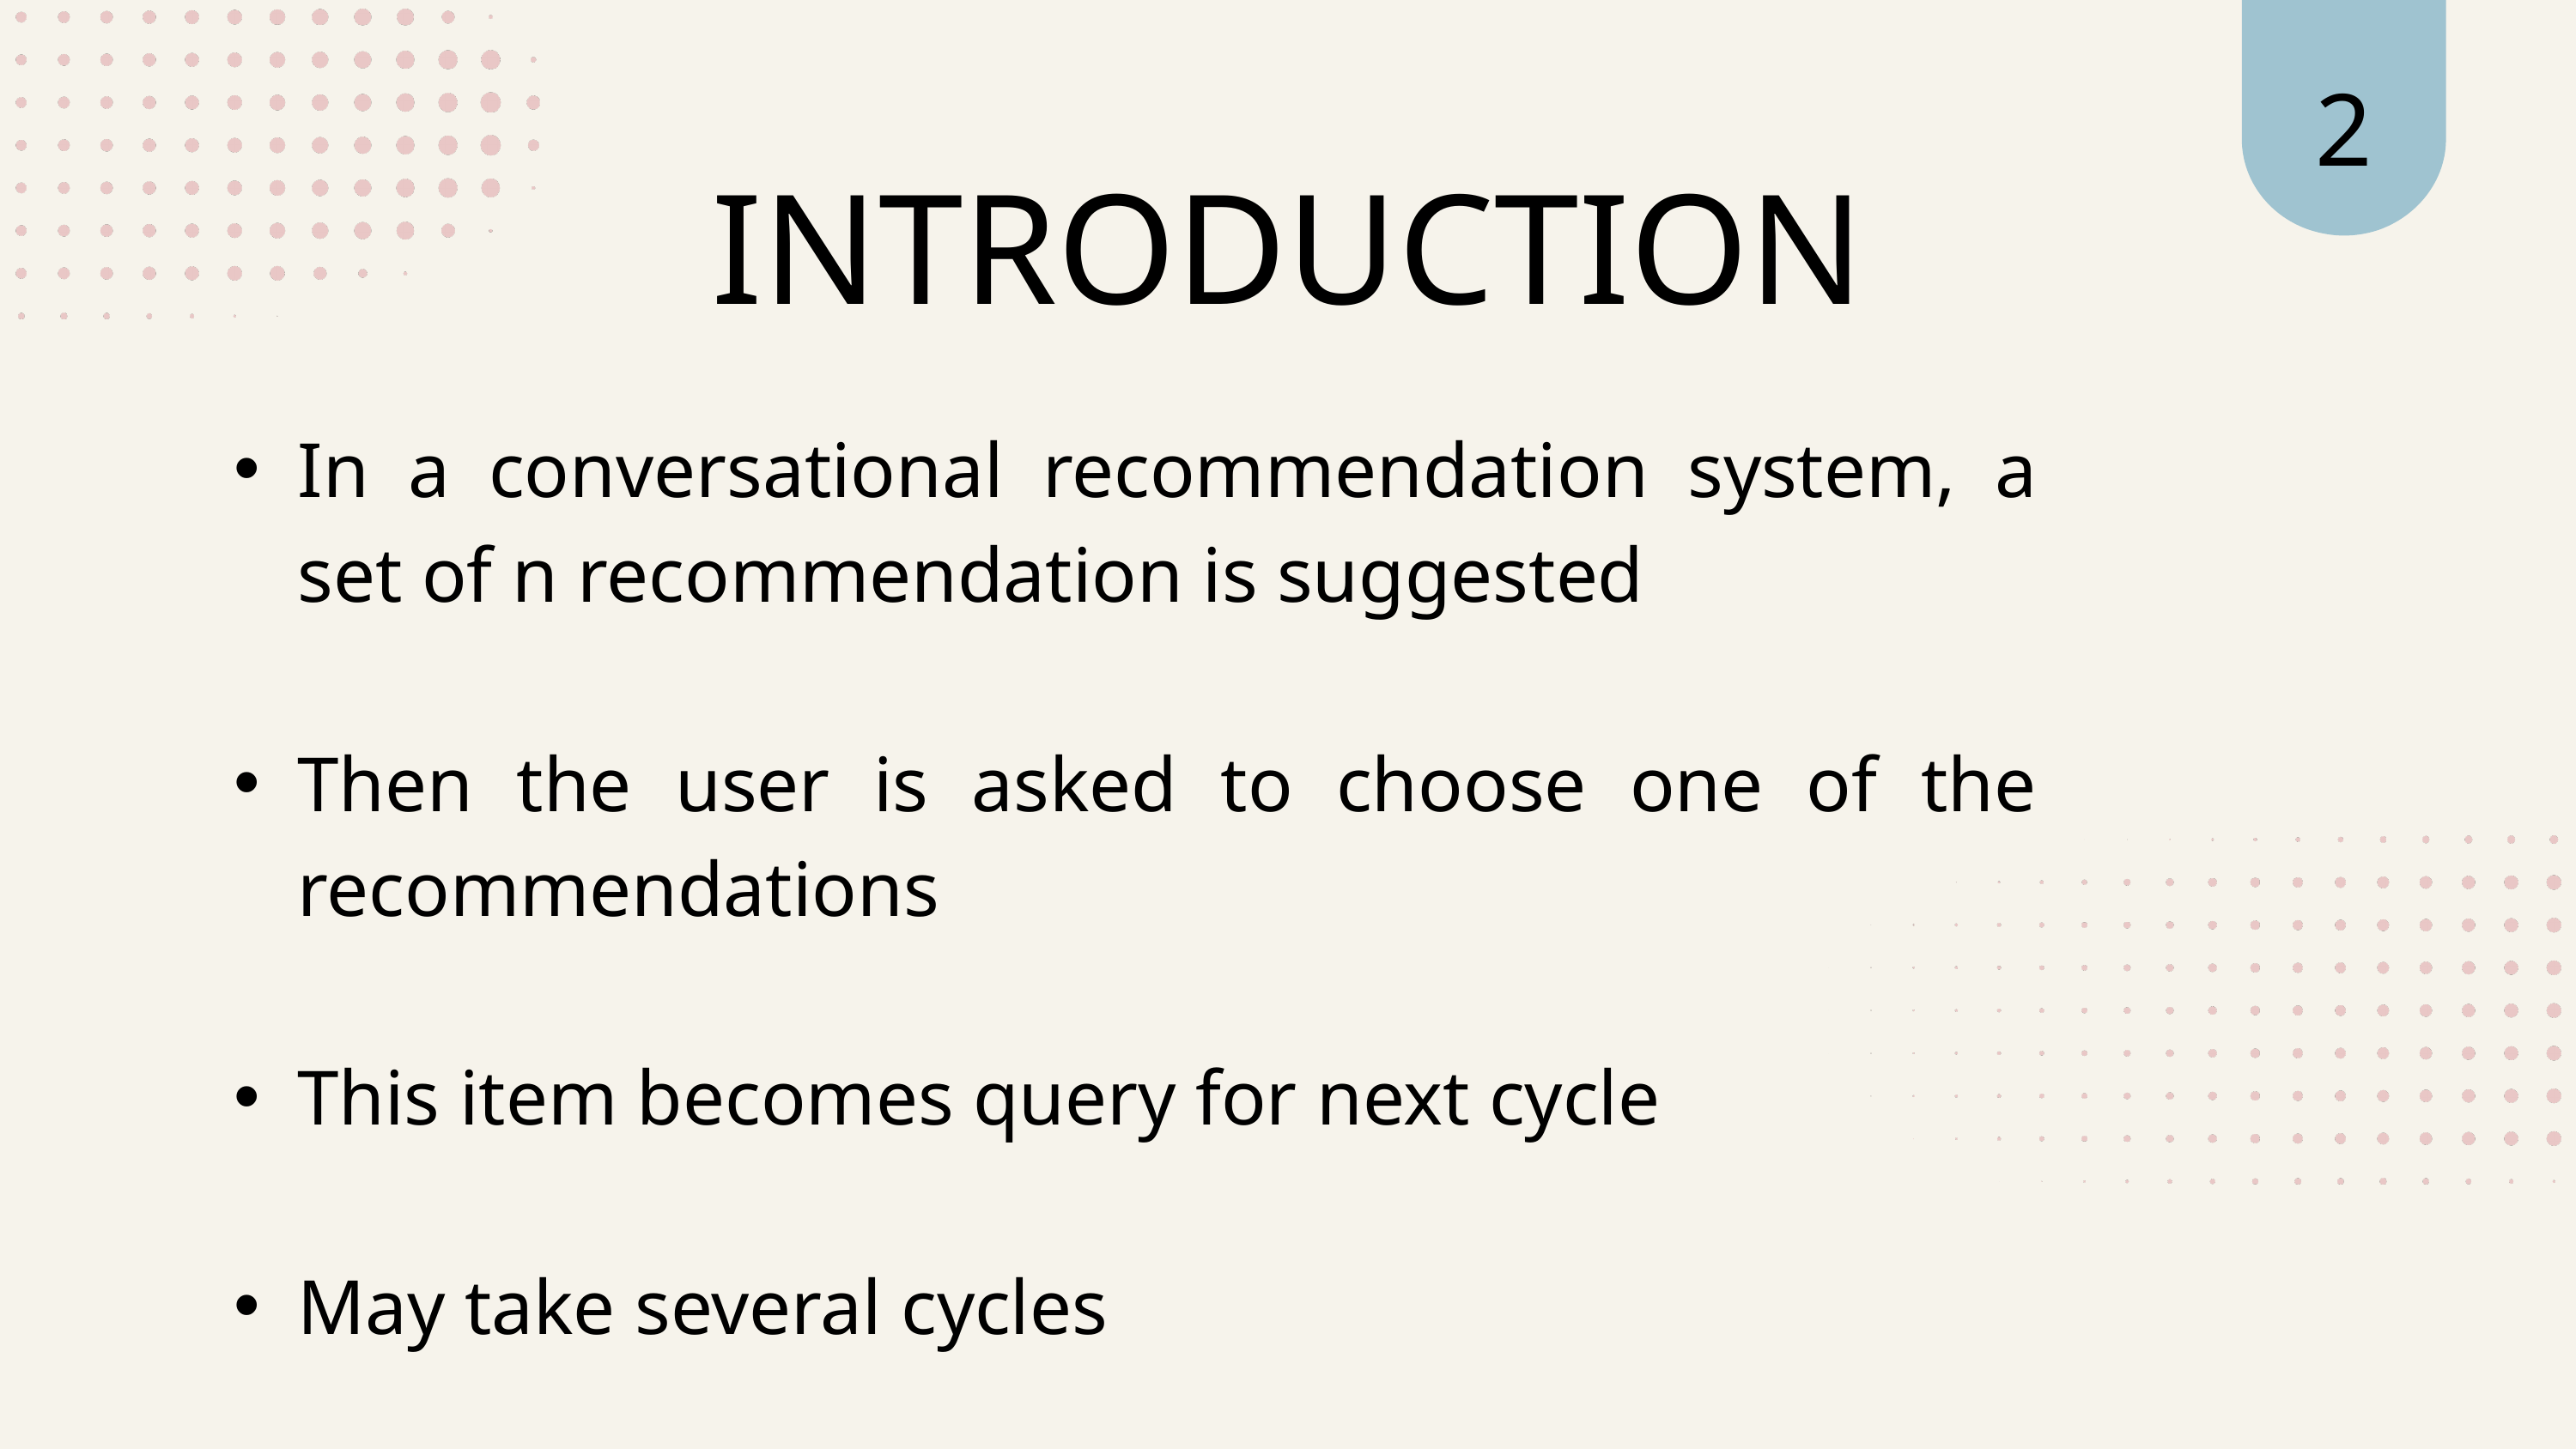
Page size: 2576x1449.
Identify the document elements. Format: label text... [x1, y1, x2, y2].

text_box In a conversational recommendation system, a set of n recommendation is suggested Then the user is asked to choose one of the recommendations This item becomes query for next cycle May take several cycles [170, 407, 2038, 1349]
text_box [2233, 0, 2455, 236]
text_box INTRODUCTION [359, 122, 2216, 336]
text_box [2038, 835, 2576, 1185]
text_box [0, 0, 540, 319]
